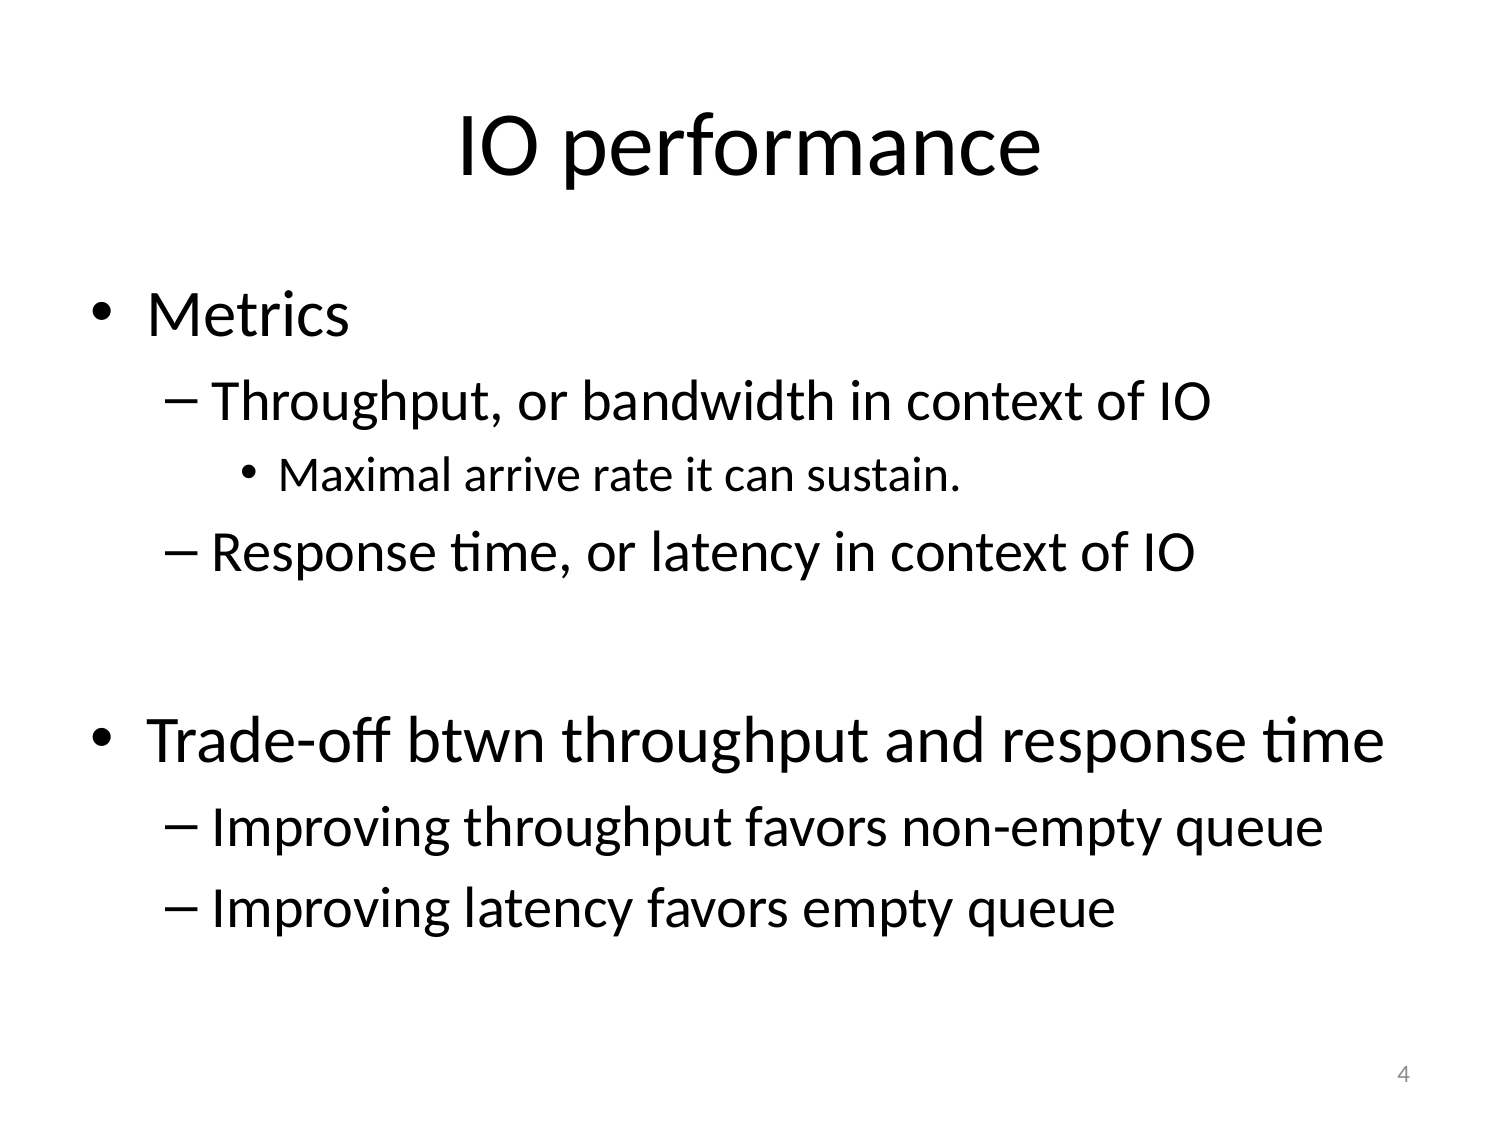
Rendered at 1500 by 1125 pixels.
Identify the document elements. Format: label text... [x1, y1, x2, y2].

list Metrics Throughput, or bandwidth in context of IO Maximal arrive rate it can sustain. Response time, or latency in context of IO Trade-off btwn throughput and response time Improving throughput favors non-empty queue Improving latency favors empty queue [75, 262, 1425, 1005]
title IO performance [75, 45, 1425, 233]
slide_number 4 [1074, 1042, 1425, 1103]
